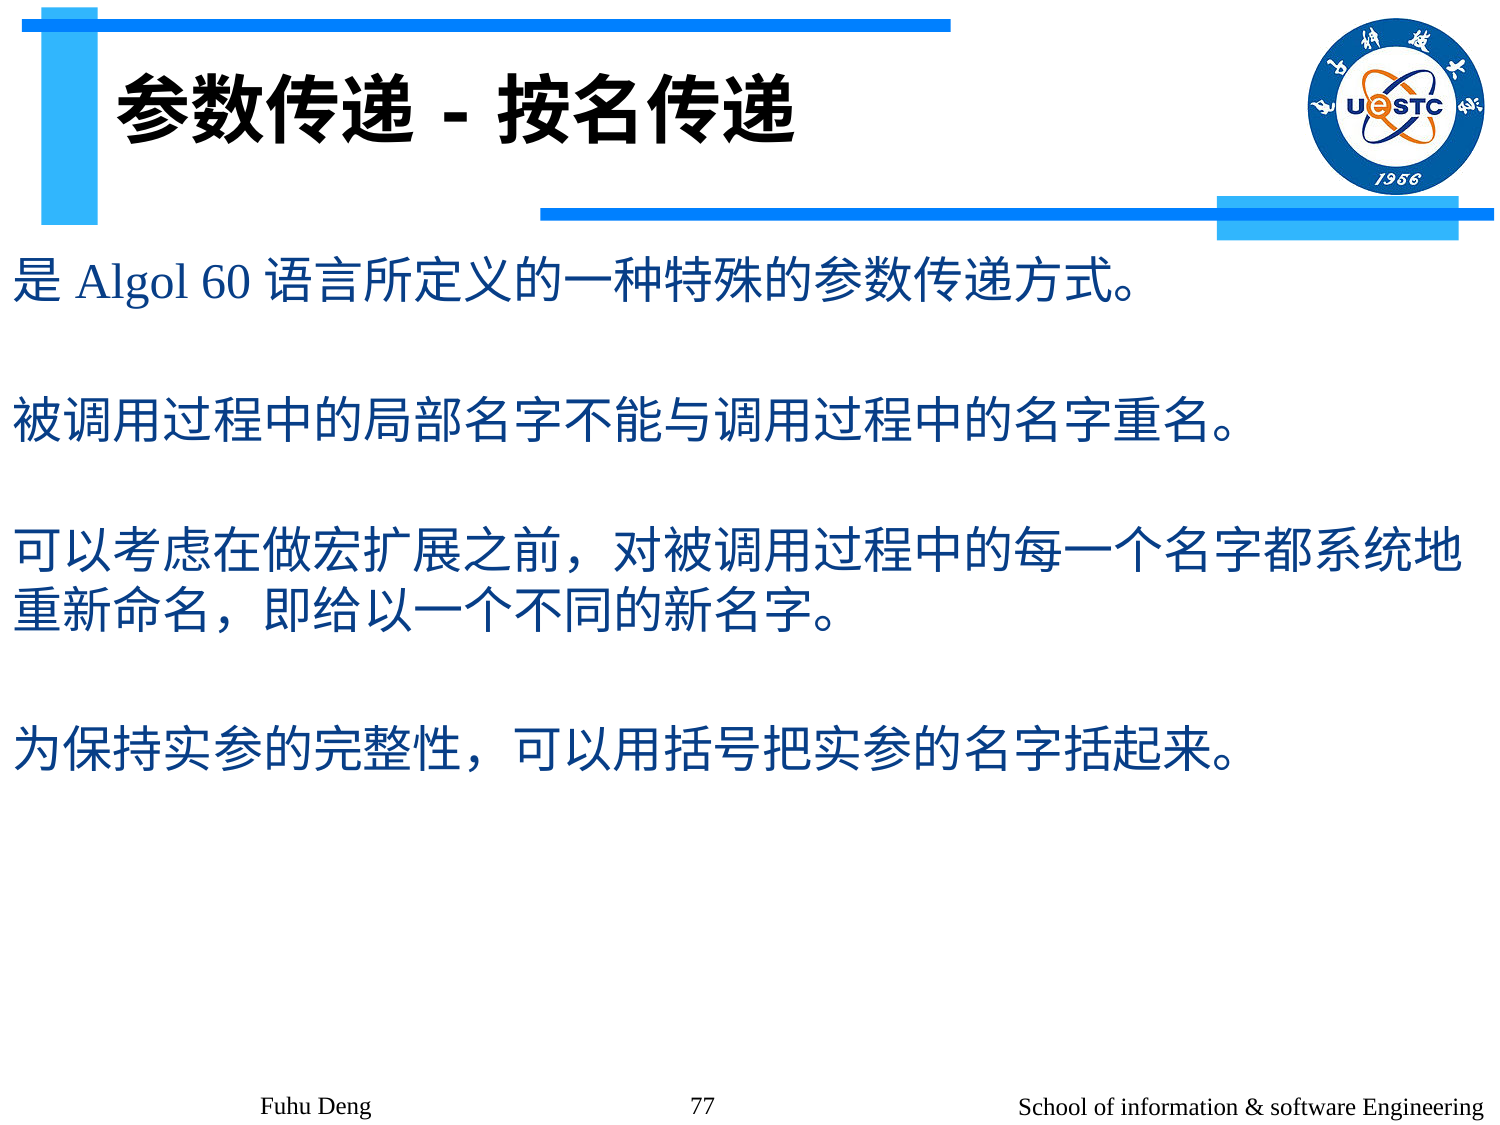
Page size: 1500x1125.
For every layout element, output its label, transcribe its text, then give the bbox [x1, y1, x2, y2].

title 参数传递-按名传递 [100, 30, 1258, 185]
list 是Algol 60语言所定义的一种特殊的参数传递方式。 被调用过程中的局部名字不能与调用过程中的名字重名。 可以考虑在做宏扩展之前，对被调用过程中的每一个名字都系统地重新命名，即给以一个不同的新名字。 为保持实参的完整性，可以用括号把实参的名字括起来。 [0, 240, 1500, 1083]
slide_number Fuhu Deng [0, 1082, 632, 1125]
footer School of information & software Engineering [781, 1083, 1500, 1125]
picture [1296, 7, 1495, 206]
slide_number 77 [632, 1082, 774, 1125]
